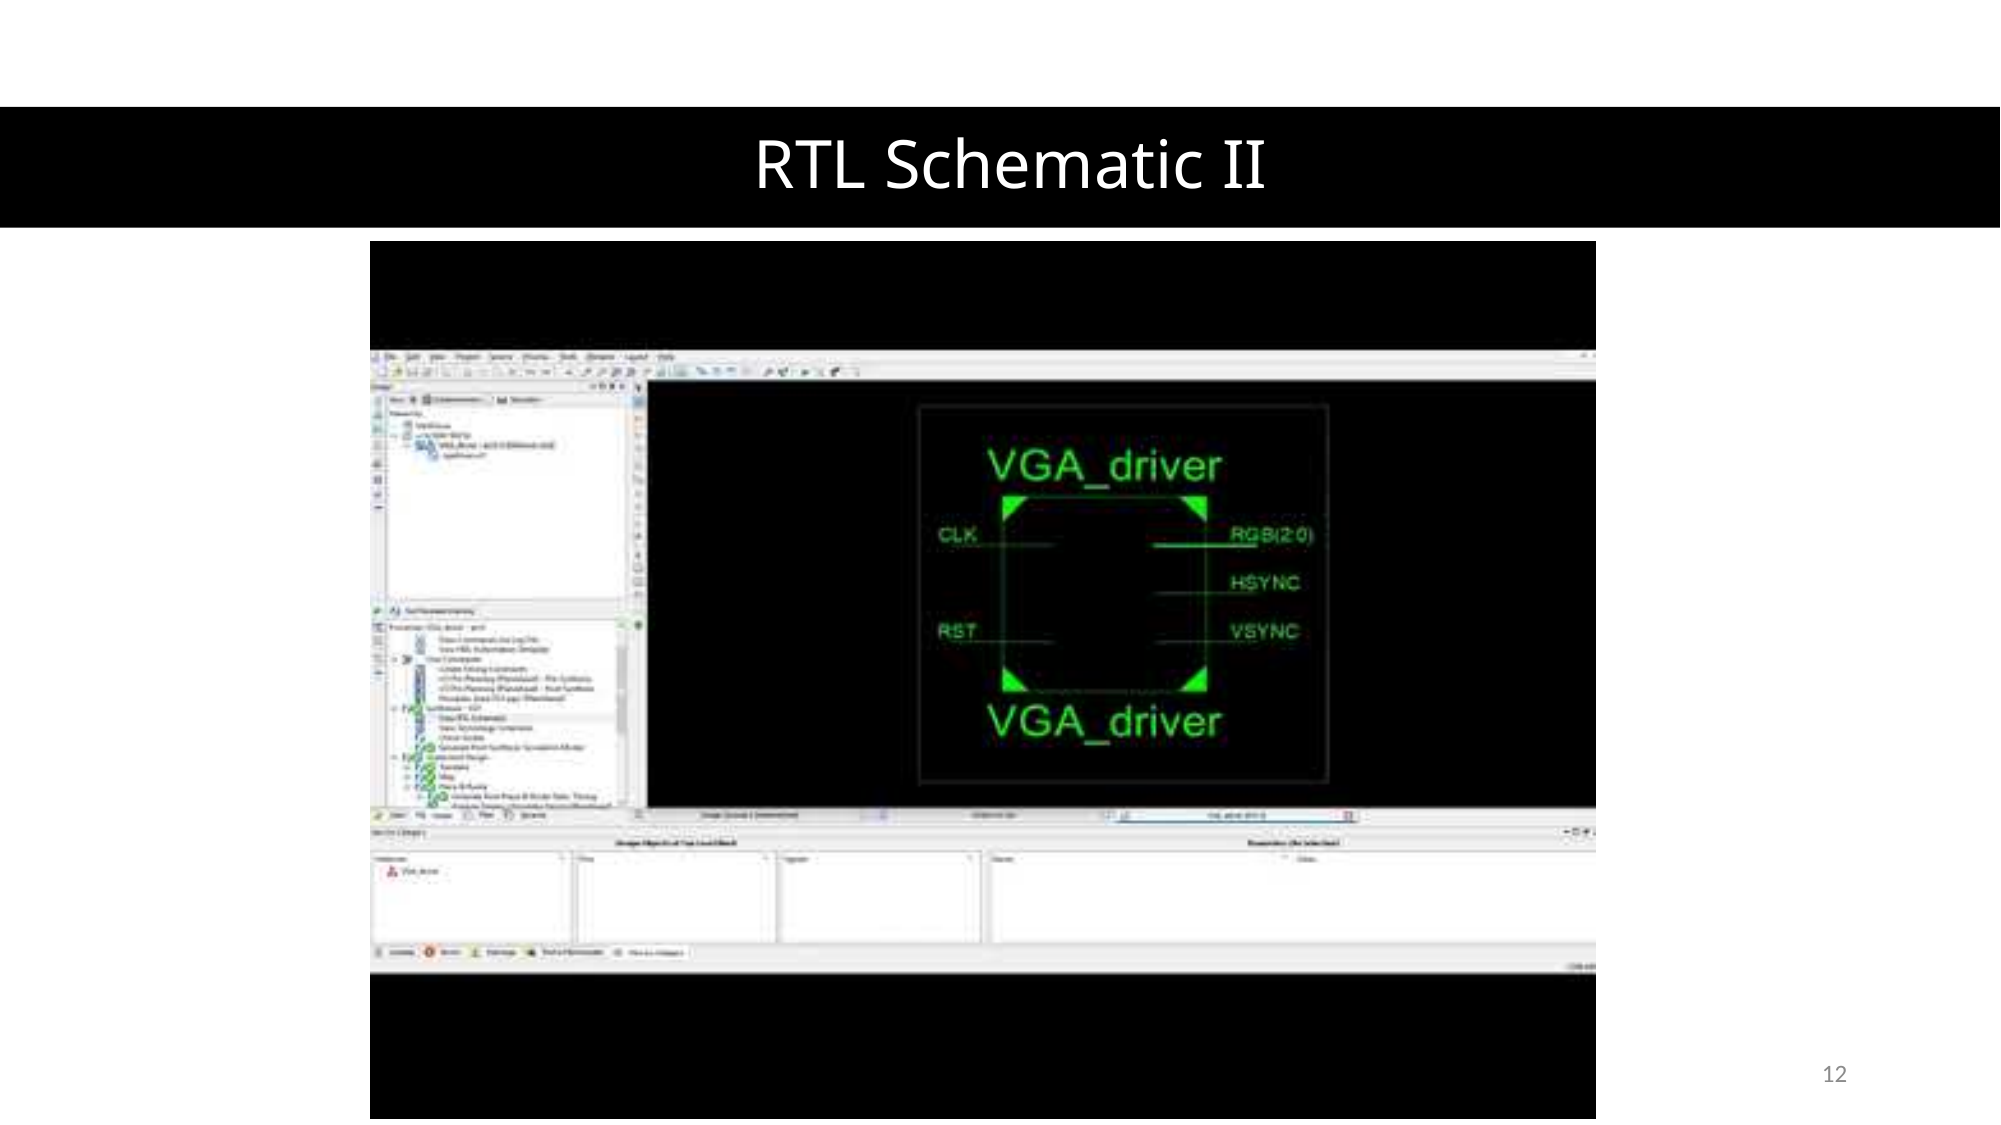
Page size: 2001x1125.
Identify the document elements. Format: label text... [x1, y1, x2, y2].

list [369, 240, 1597, 1119]
text_box [0, 106, 2000, 229]
slide_number 12 [1597, 1042, 1863, 1103]
title RTL Schematic II [91, 105, 1931, 228]
